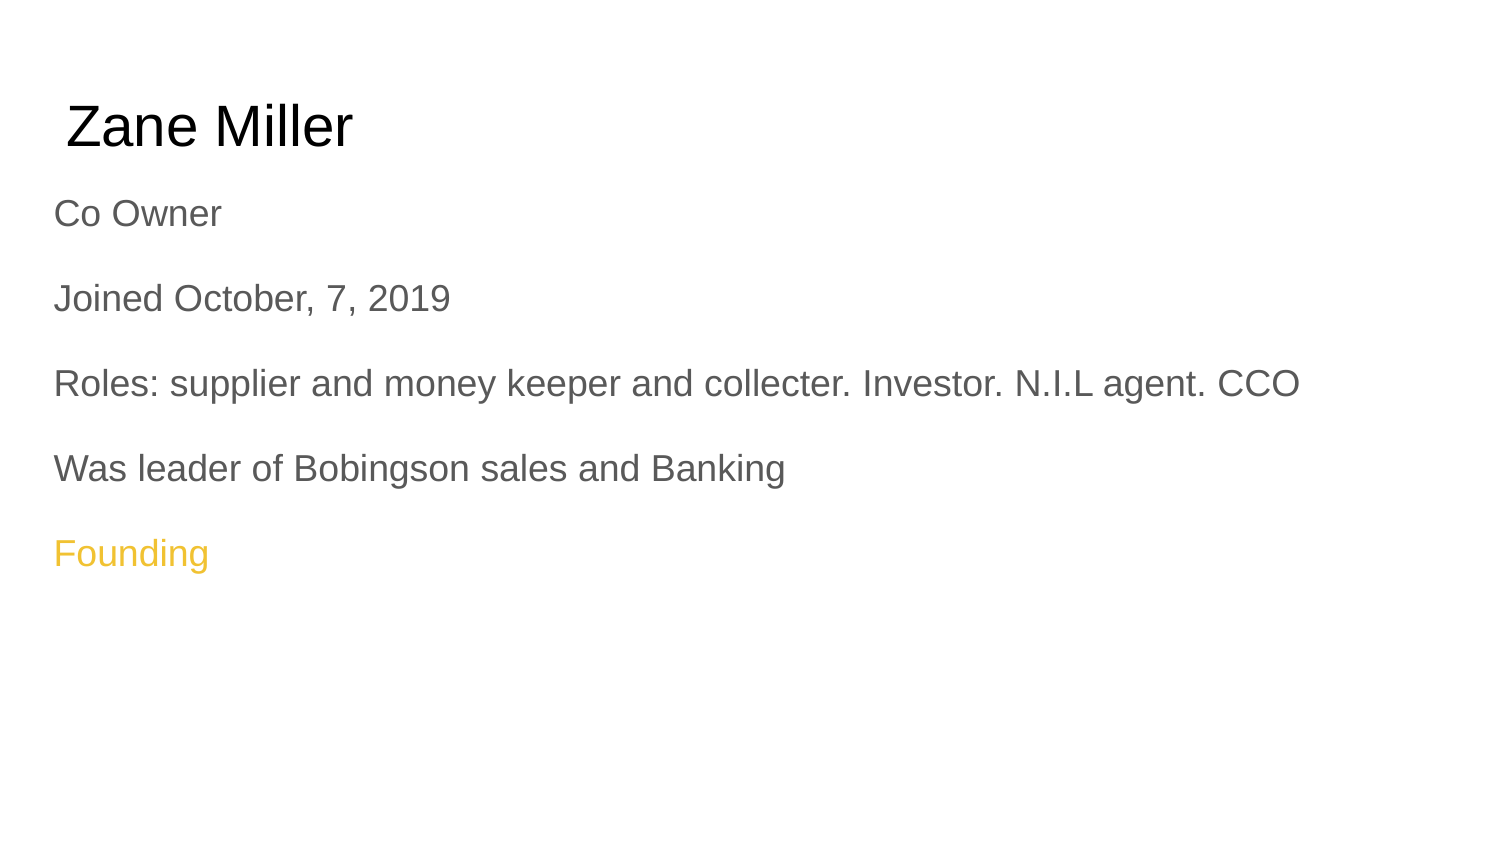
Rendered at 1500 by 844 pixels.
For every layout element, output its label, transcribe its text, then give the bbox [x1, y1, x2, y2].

title Zane Miller [51, 72, 1449, 167]
list Co Owner Joined October, 7, 2019 Roles: supplier and money keeper and collecter. Investor. N.I.L agent. CCO Was leader of Bobingson sales and Banking Founding [38, 166, 1437, 728]
